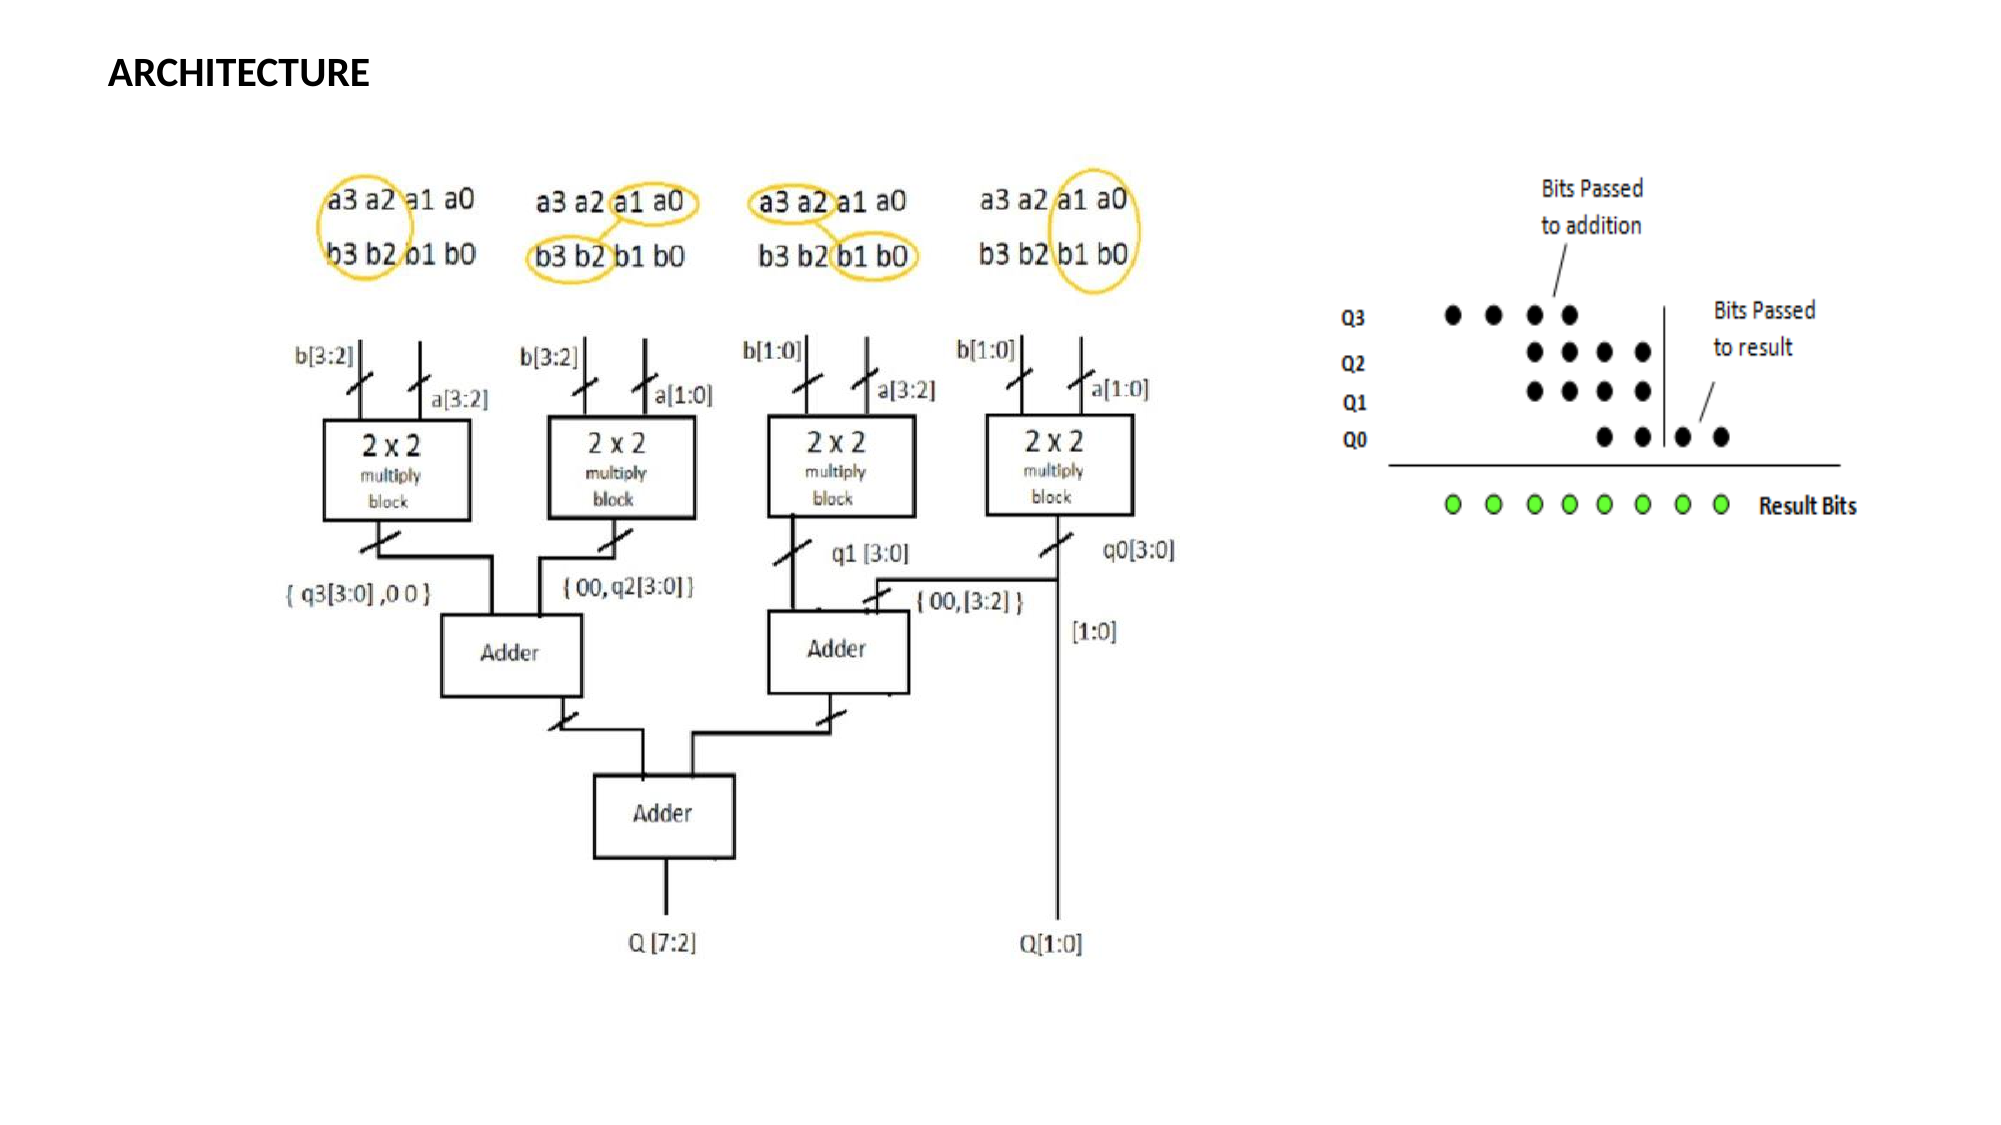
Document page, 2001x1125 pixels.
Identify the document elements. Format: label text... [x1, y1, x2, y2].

picture [1333, 154, 1883, 552]
text_box ARCHITECTURE [93, 37, 1050, 103]
picture [243, 154, 1180, 971]
